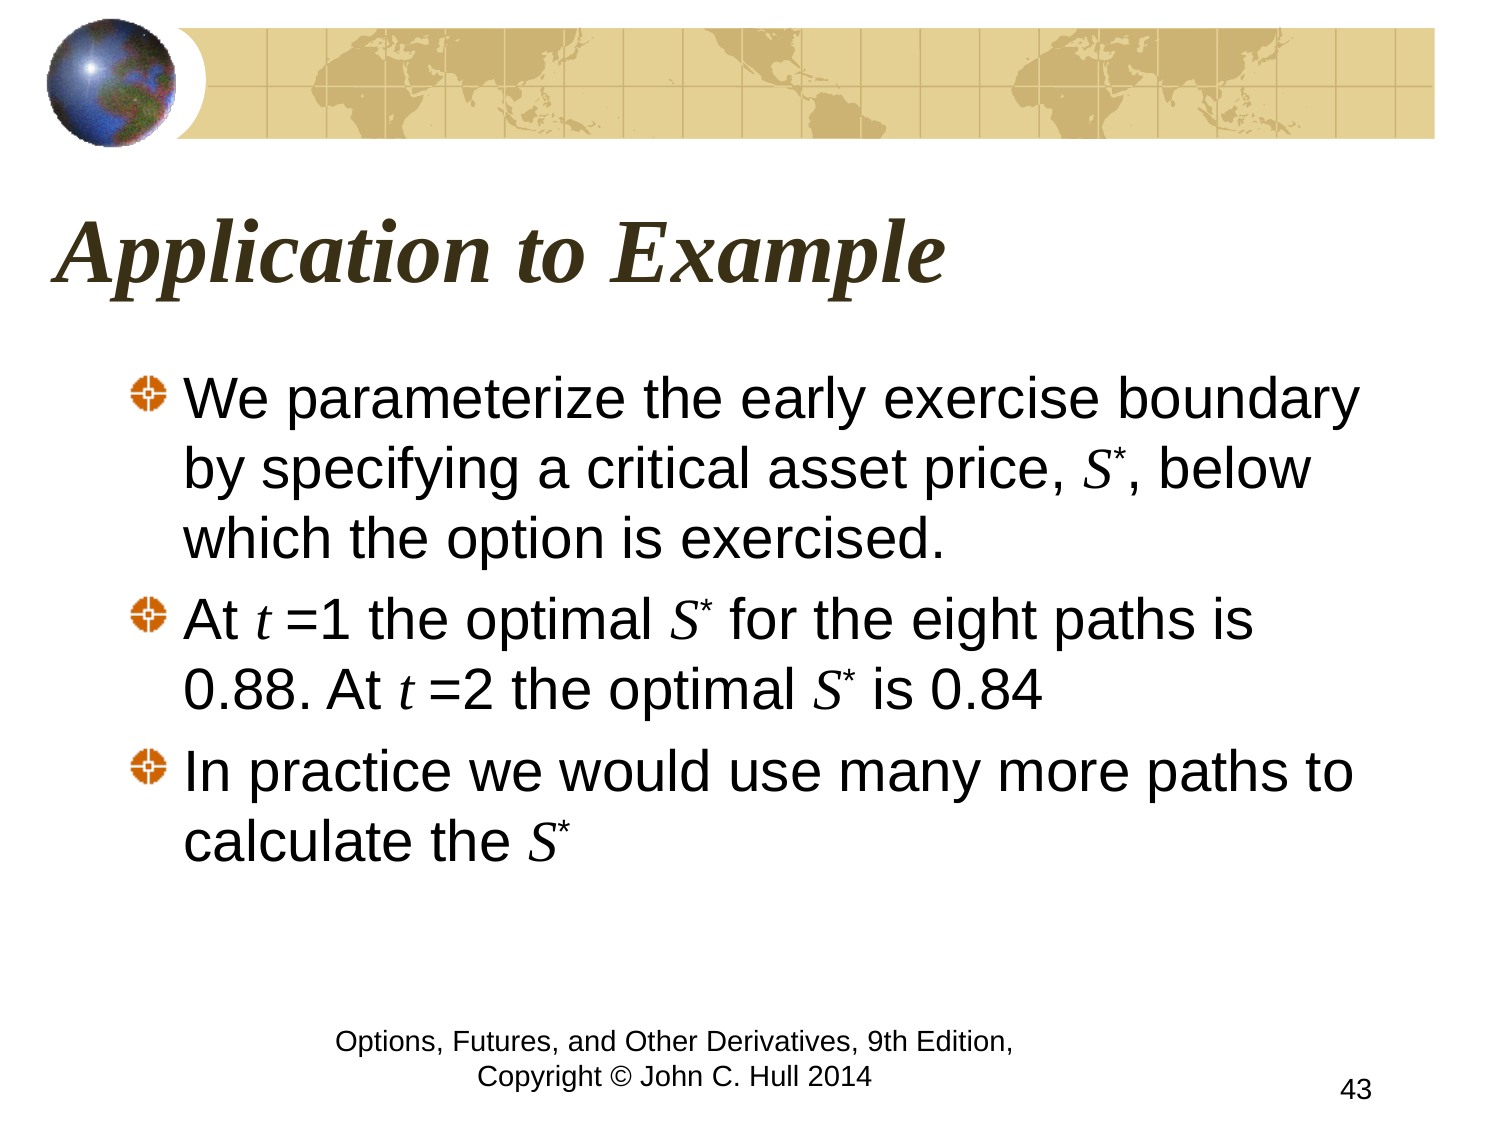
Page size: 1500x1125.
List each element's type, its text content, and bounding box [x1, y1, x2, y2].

slide_number 43 [1074, 1037, 1388, 1113]
picture [127, 747, 169, 789]
picture [42, 14, 190, 151]
title Application to Example [40, 152, 1316, 341]
footer Options, Futures, and Other Derivatives, 9th Edition, Copyright © John C. Hull 2014 [262, 1024, 1088, 1101]
picture [127, 374, 169, 416]
list We parameterize the early exercise boundary by specifying a critical asset price, S*, below which the option is exercised. At t =1 the optimal S* for the eight paths is 0.88. At t =2 the optimal S* is 0.84 In practice we would use many more paths to calculate the S* [112, 352, 1388, 1028]
picture [127, 595, 169, 637]
